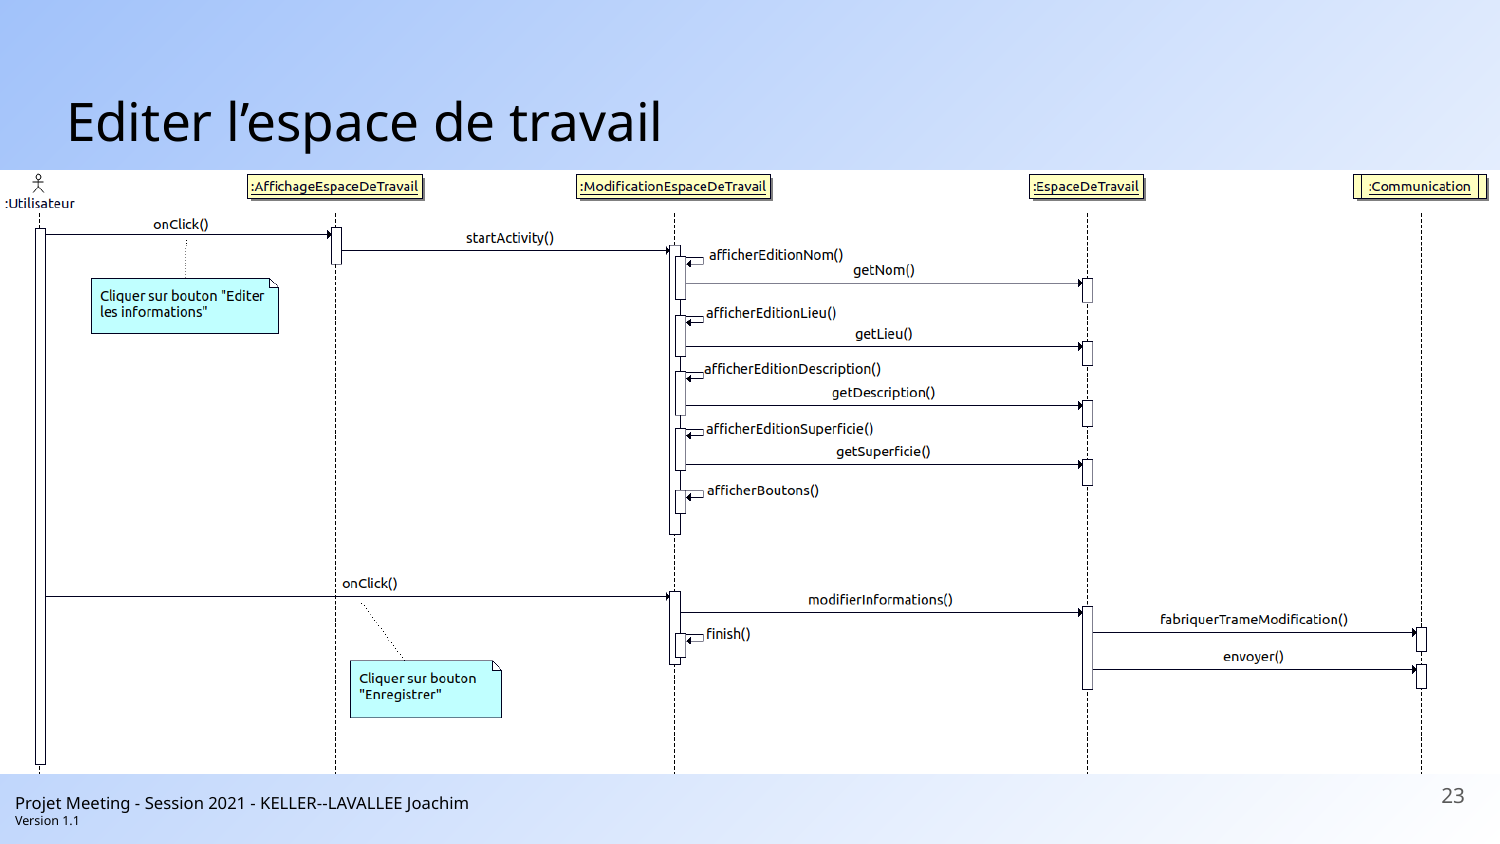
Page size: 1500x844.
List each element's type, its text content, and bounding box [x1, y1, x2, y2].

slide_number ‹#› [1389, 783, 1480, 830]
picture [0, 169, 1500, 774]
title Editer l’espace de travail [51, 72, 1449, 167]
